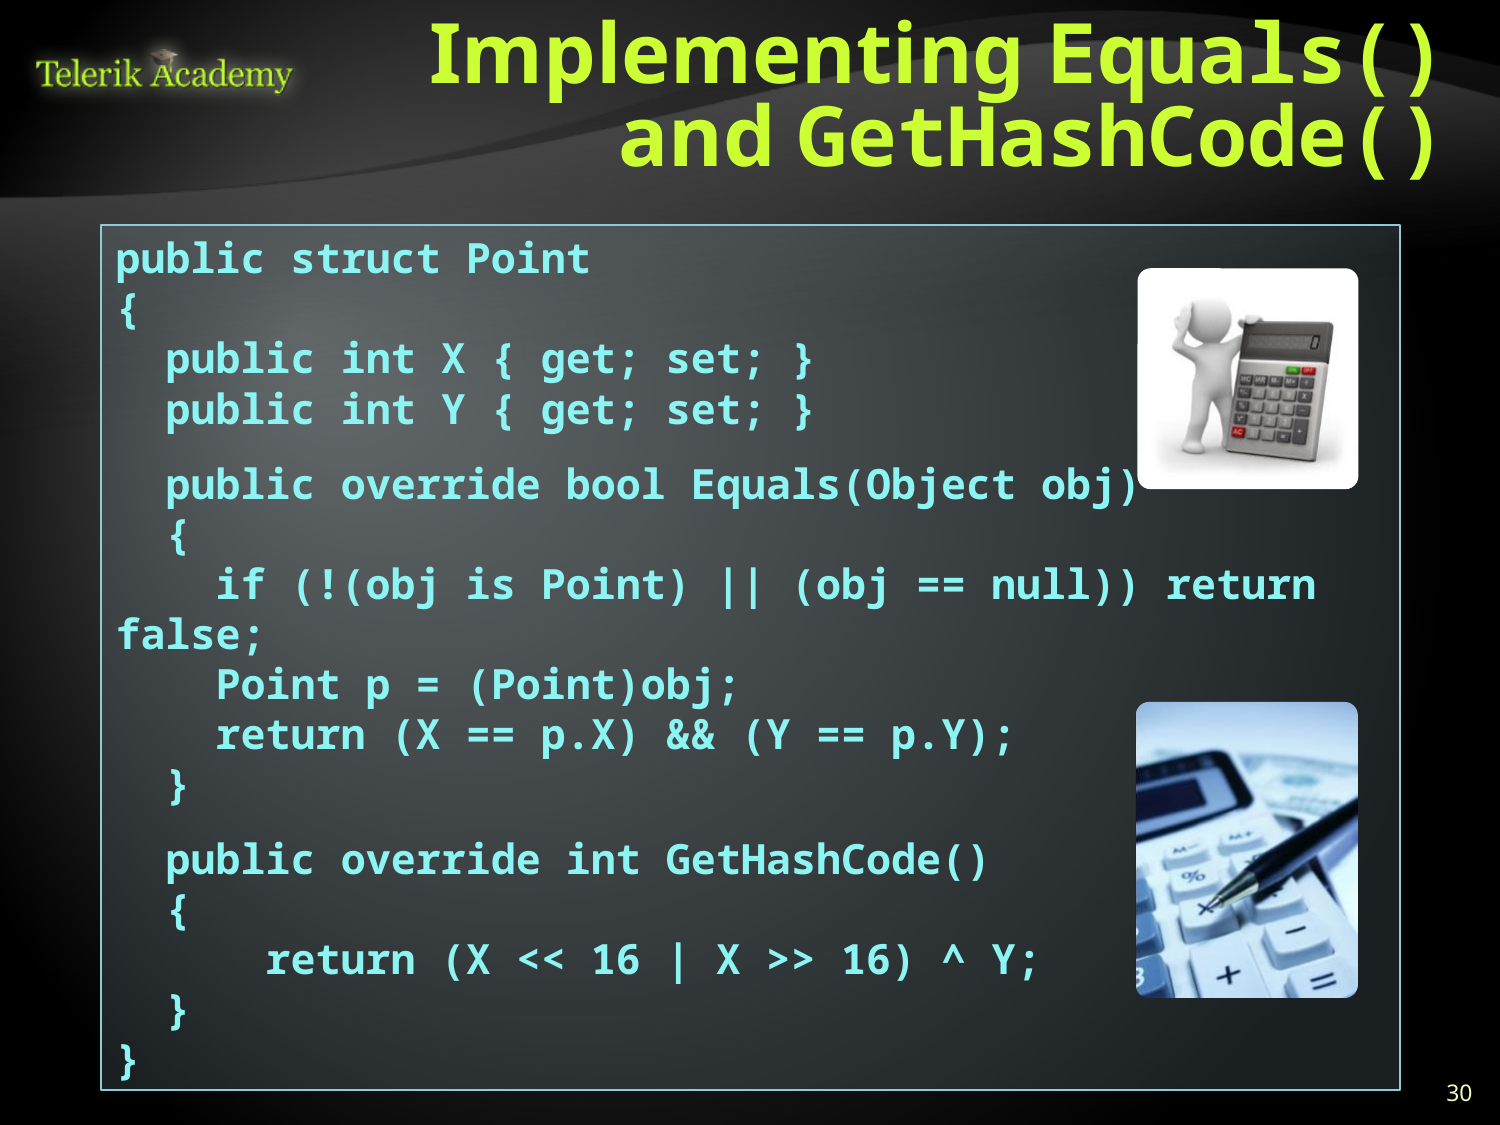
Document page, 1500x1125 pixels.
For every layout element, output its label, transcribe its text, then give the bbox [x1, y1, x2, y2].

slide_number 30 [1412, 1074, 1488, 1113]
picture [0, 0, 1500, 1125]
text_box public struct Point { public int X { get; set; } public int Y { get; set; } public override bool Equals(Object obj) { if (!(obj is Point) || (obj == null)) return false; Point p = (Point)obj; return (X == p.X) && (Y == p.Y); } public override int GetHashCode() { return (X << 16 | X >> 16) ^ Y; } } [100, 224, 1400, 1090]
title Implementing Equals() and GetHashCode() [300, 24, 1463, 175]
